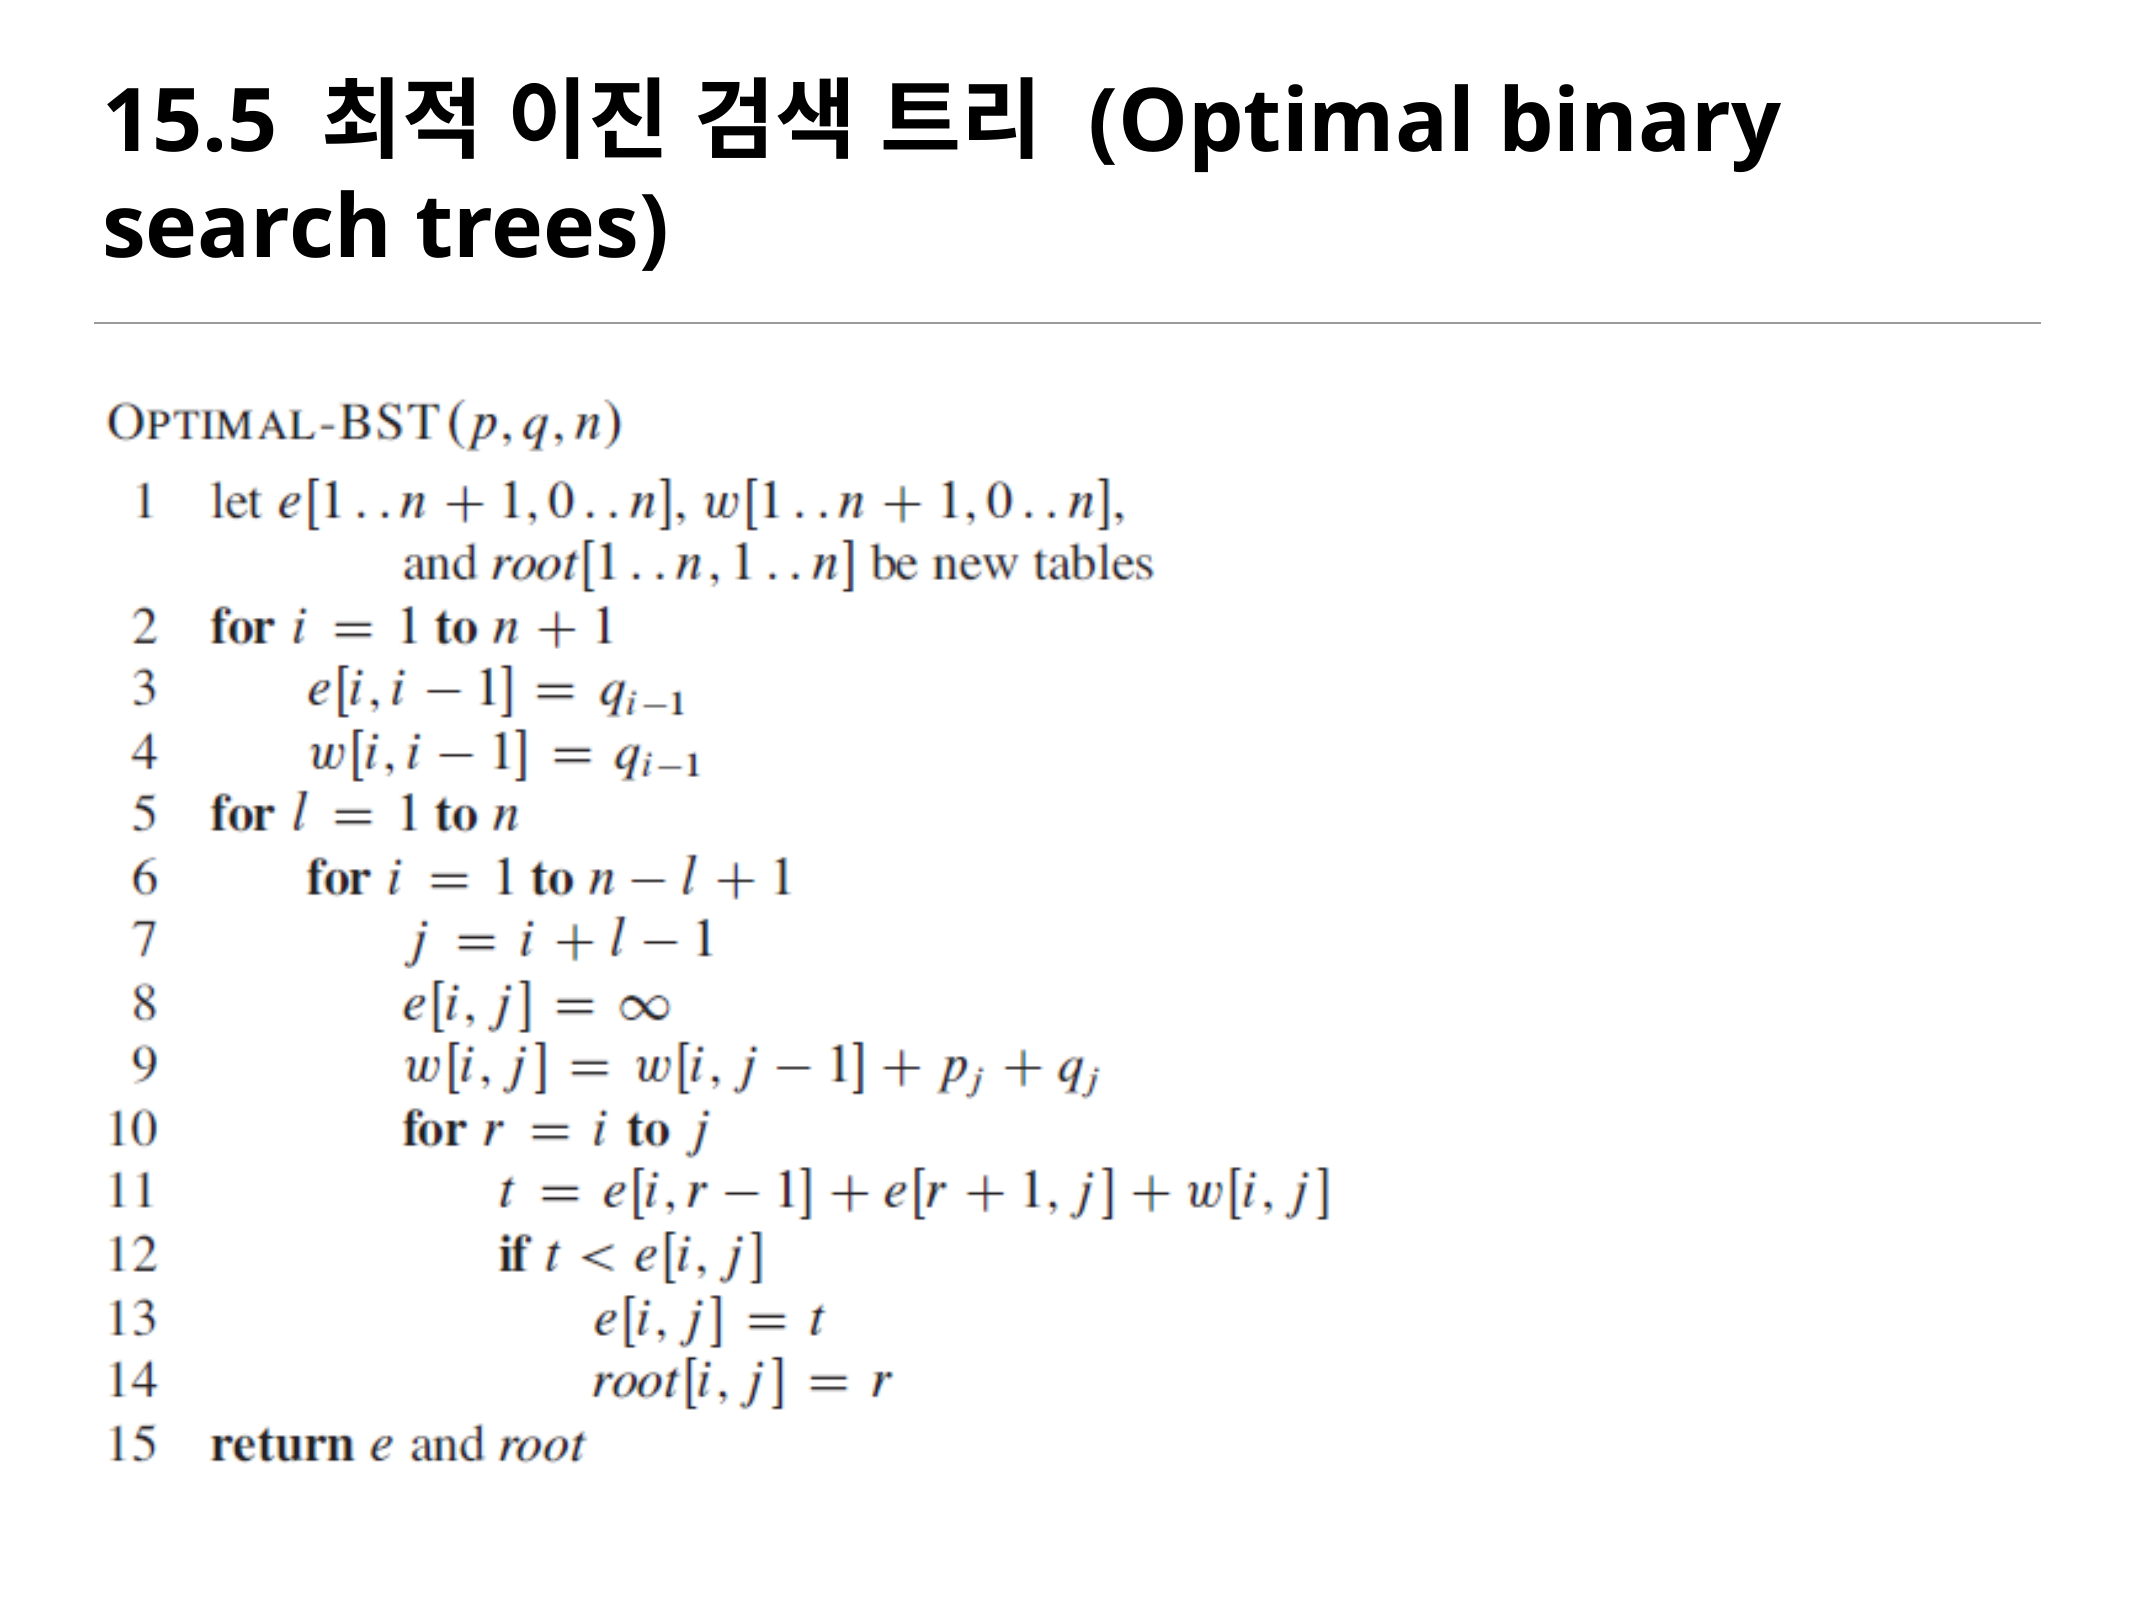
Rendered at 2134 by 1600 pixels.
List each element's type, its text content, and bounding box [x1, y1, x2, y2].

picture [93, 355, 1450, 1518]
title 15.5 최적 이진 검색 트리 (Optimal binary search trees) [93, 53, 2041, 284]
